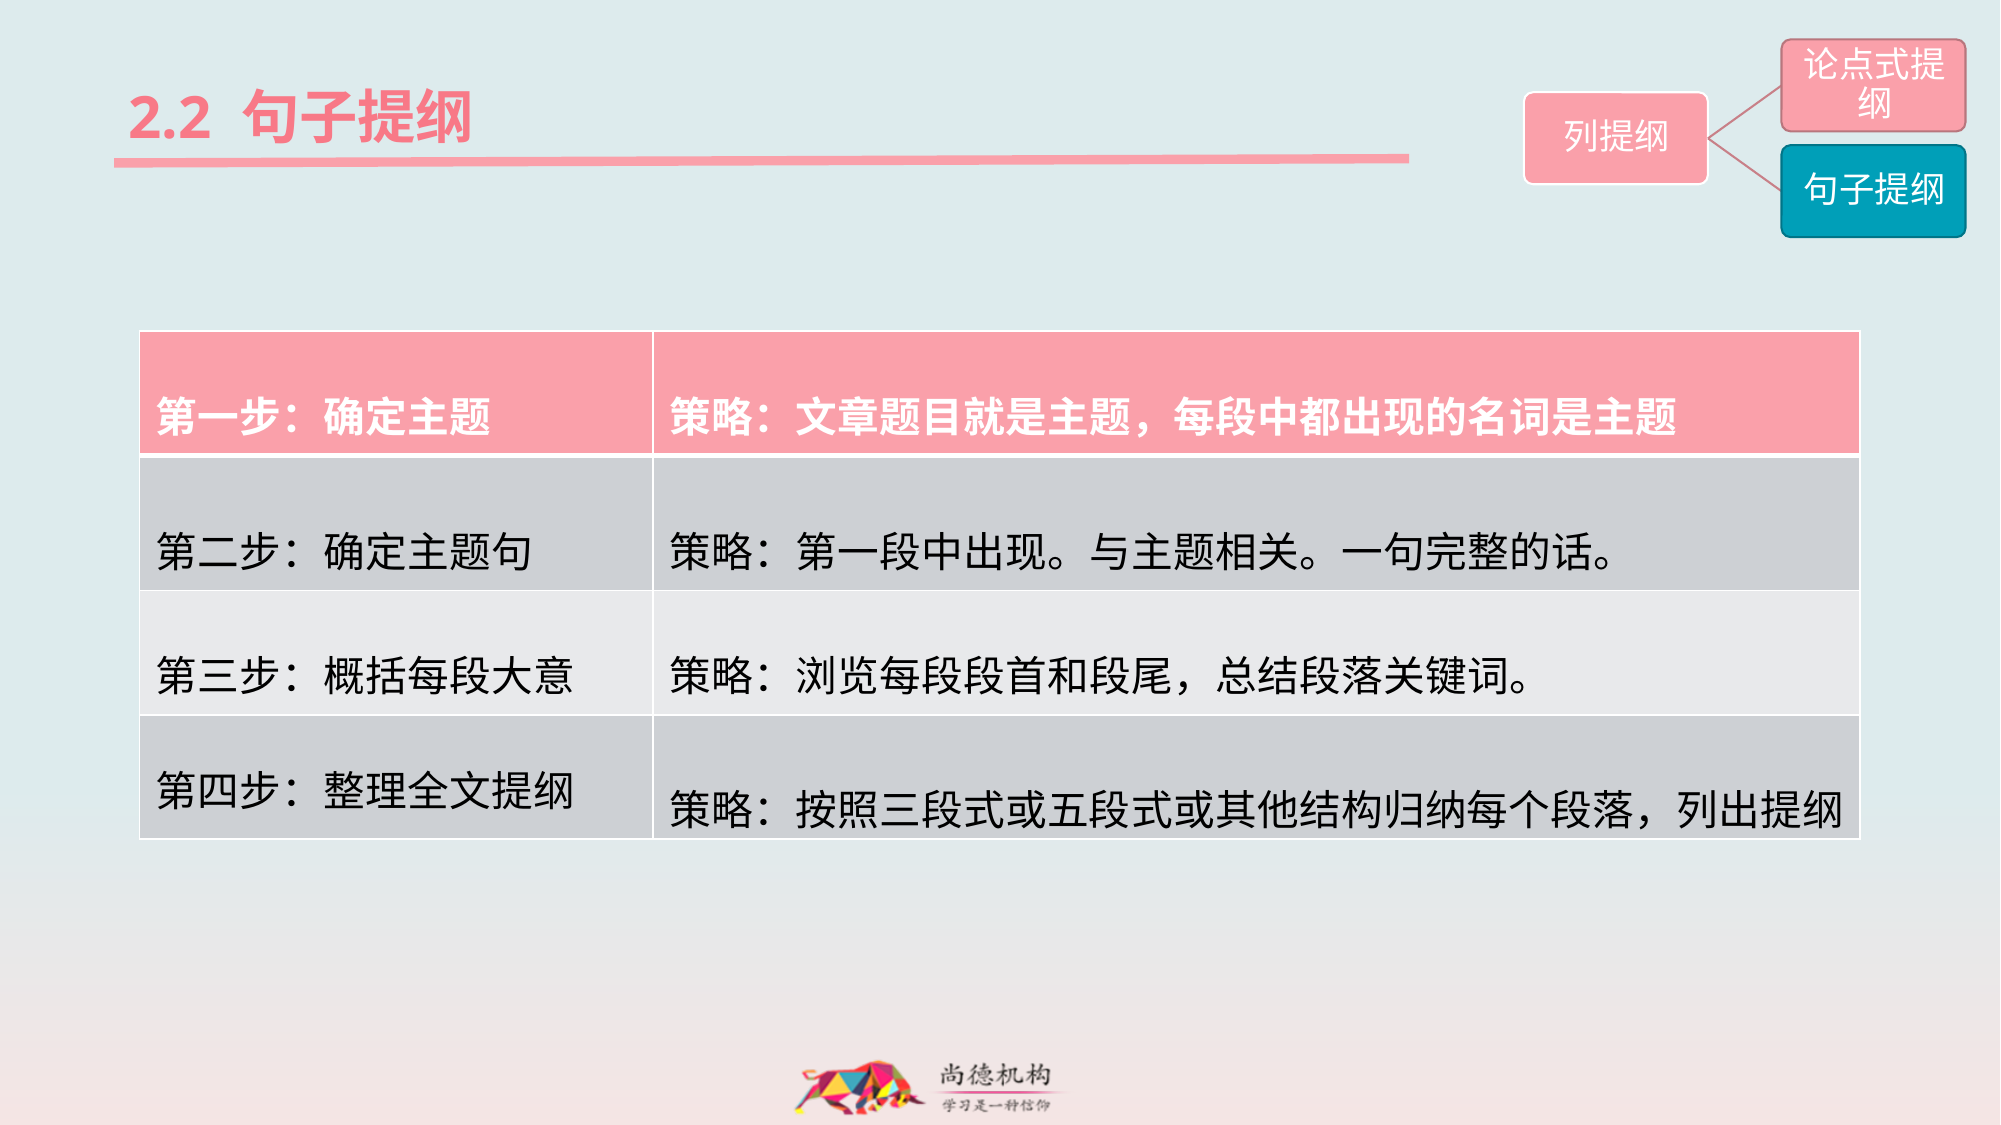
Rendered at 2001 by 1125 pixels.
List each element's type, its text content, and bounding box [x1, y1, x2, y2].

table_cell 第四步：整理全文提纲 [140, 716, 652, 838]
table_header 策略：文章题目就是主题，每段中都出现的名词是主题 [654, 332, 1859, 453]
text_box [1523, 0, 1966, 277]
table_cell 第二步：确定主题句 [140, 458, 652, 590]
table_cell 第三步：概括每段大意 [140, 591, 652, 714]
table_cell 策略：按照三段式或五段式或其他结构归纳每个段落，列出提纲 [654, 716, 1859, 838]
table_header 第一步：确定主题 [140, 332, 652, 453]
picture [786, 1053, 1236, 1125]
text_box 2.2 句子提纲 [113, 72, 1368, 158]
table_cell 策略：第一段中出现。与主题相关。一句完整的话。 [654, 458, 1859, 590]
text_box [113, 158, 1410, 163]
table_cell 策略：浏览每段段首和段尾，总结段落关键词。 [654, 591, 1859, 714]
